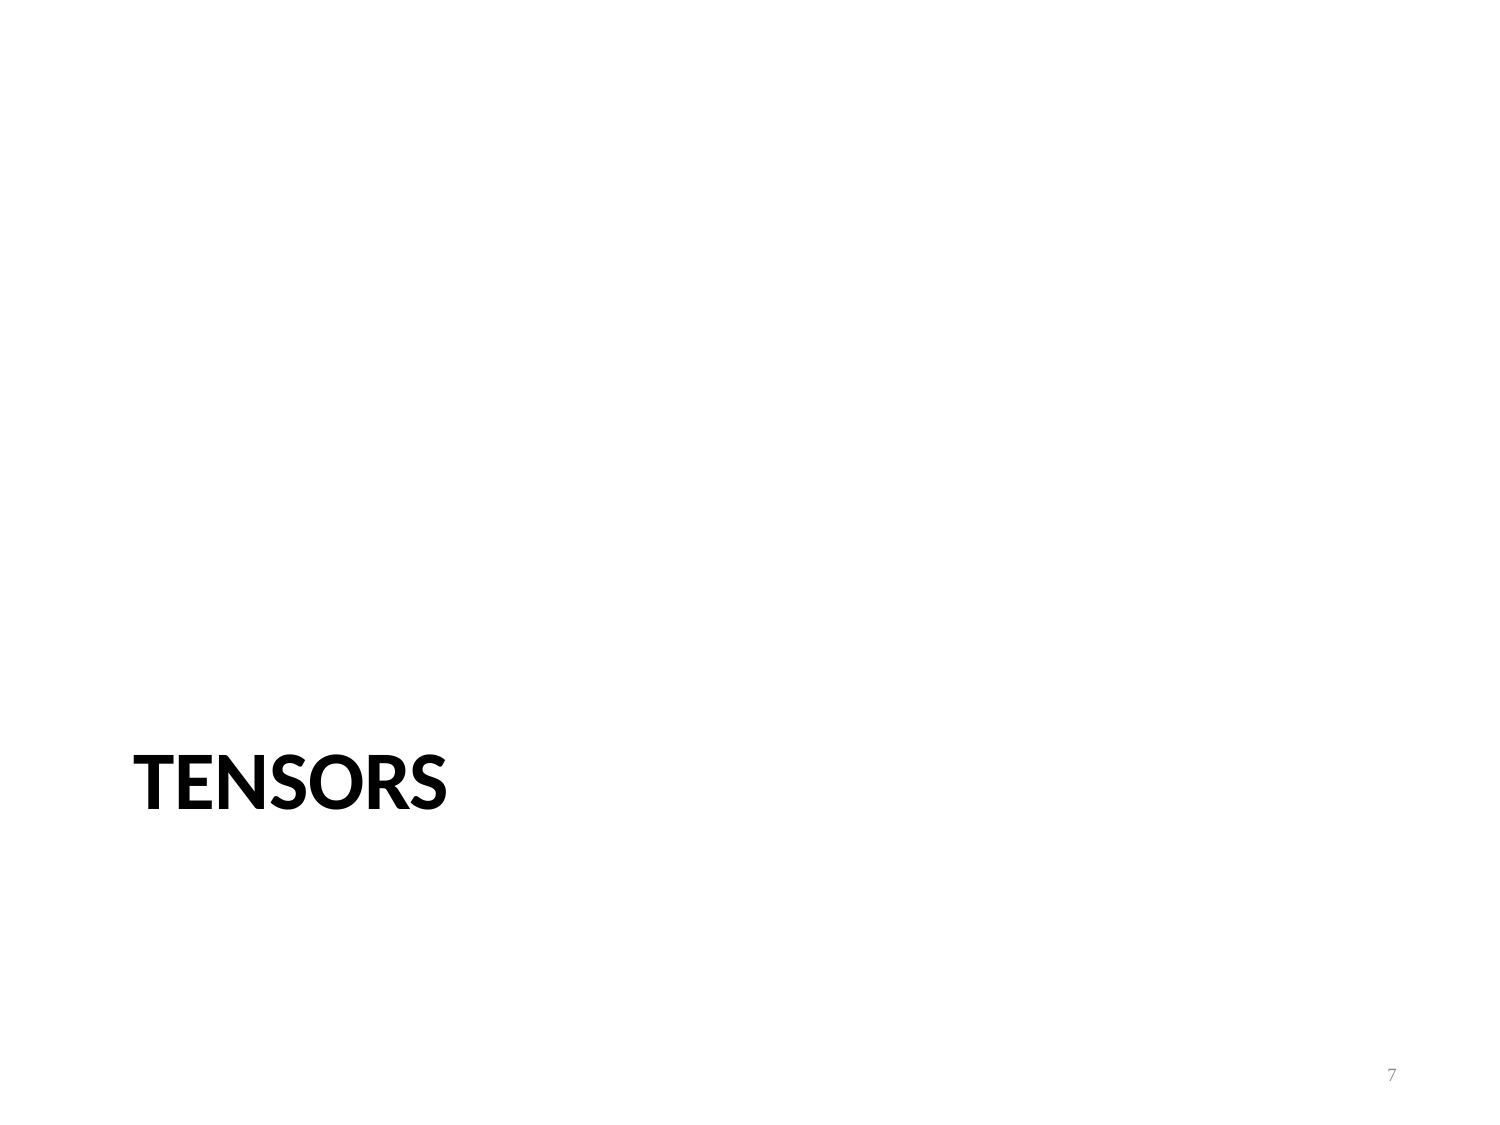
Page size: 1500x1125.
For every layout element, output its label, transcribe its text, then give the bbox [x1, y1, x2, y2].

slide_number 7 [1059, 746, 1397, 1125]
title TENSORS [131, 680, 454, 871]
